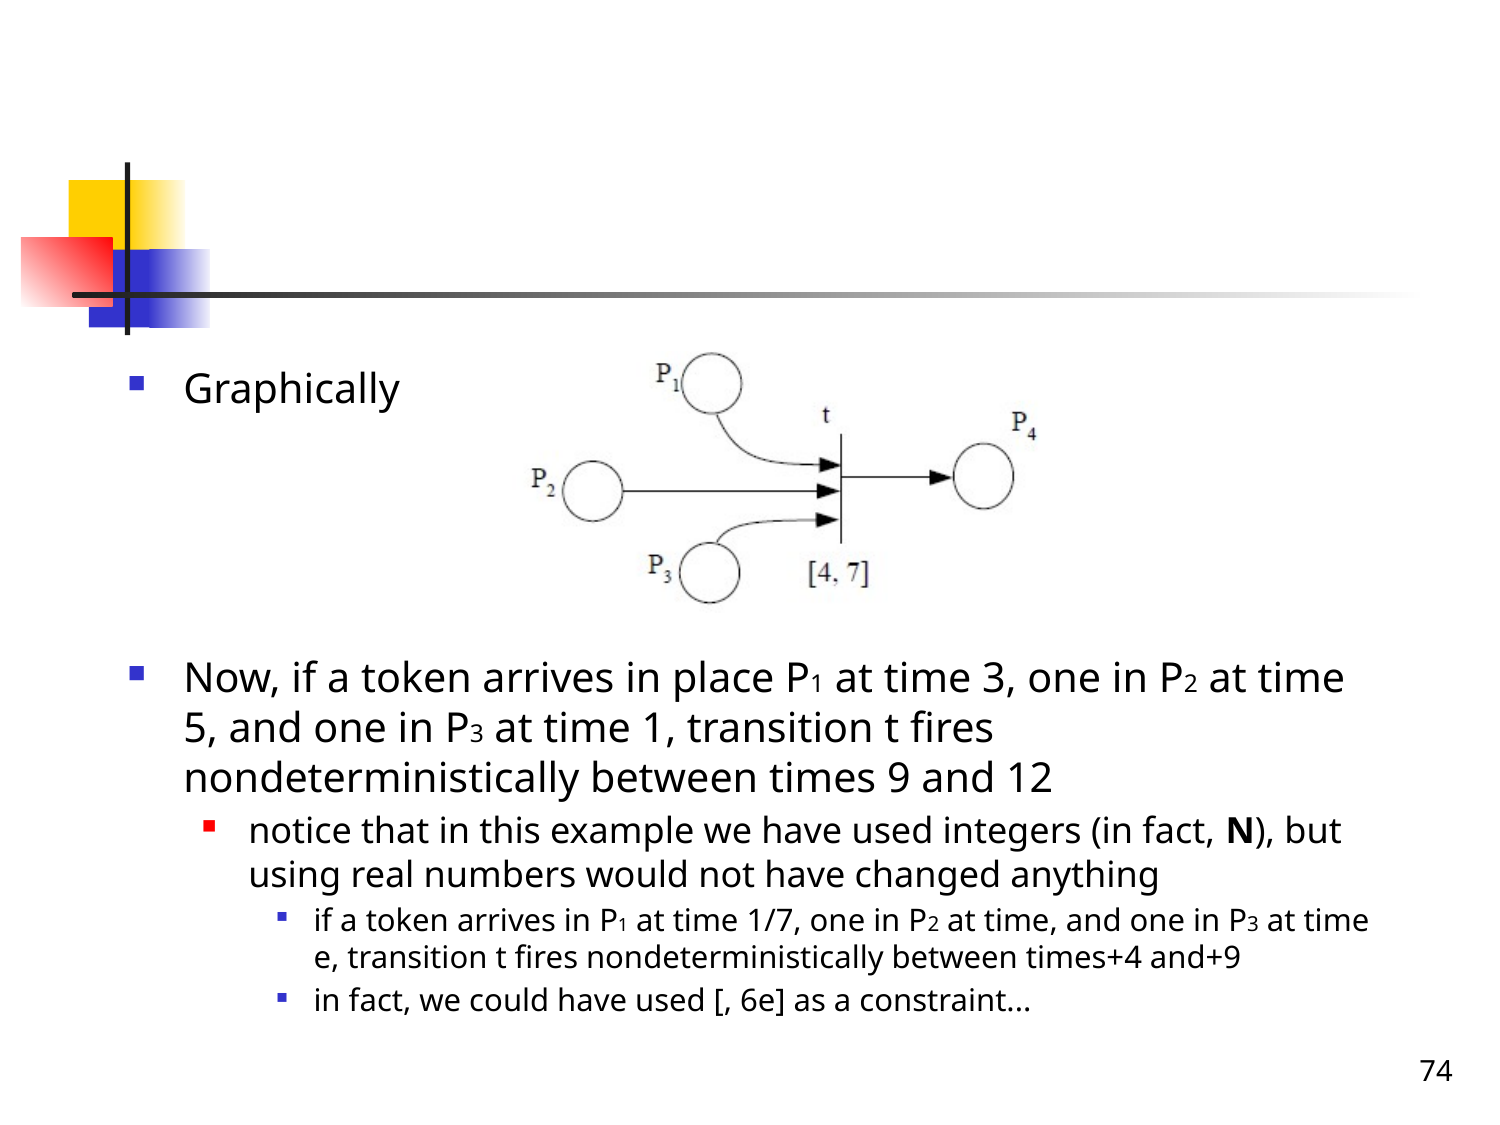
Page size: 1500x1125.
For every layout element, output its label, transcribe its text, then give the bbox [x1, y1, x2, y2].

slide_number 74 [1155, 1024, 1468, 1100]
picture [512, 350, 1080, 613]
